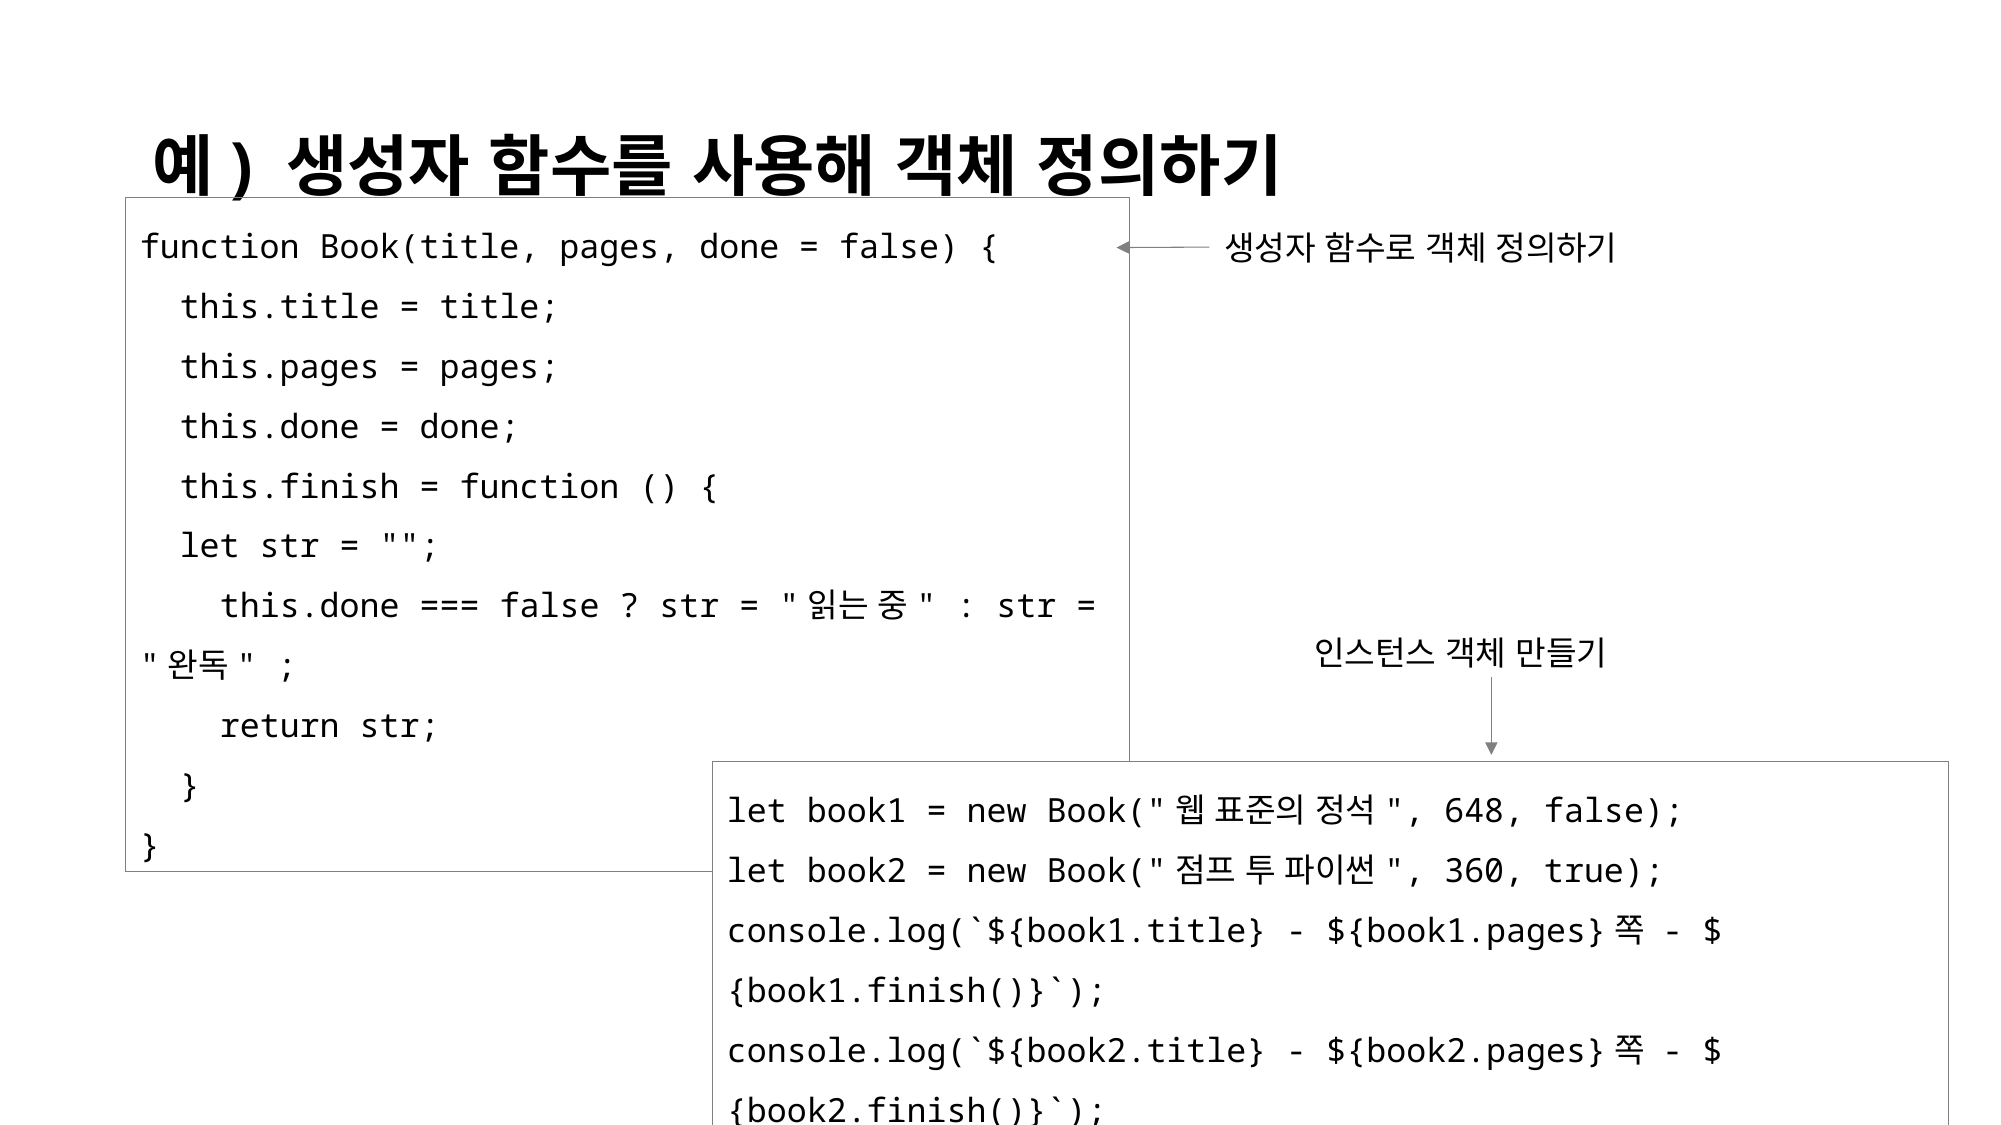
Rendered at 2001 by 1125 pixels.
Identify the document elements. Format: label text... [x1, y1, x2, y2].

text_box let book1 = new Book("웹 표준의 정석", 648, false); let book2 = new Book("점프 투 파이썬", 360, true); console.log(`${book1.title} - ${book1.pages}쪽 - ${book1.finish()}`); console.log(`${book2.title} - ${book2.pages}쪽 - ${book2.finish()}`); [712, 761, 1949, 1125]
title 예) 생성자 함수를 사용해 객체 정의하기 [137, 59, 1863, 278]
text_box 인스턴스 객체 만들기 [1299, 624, 1779, 680]
text_box 생성자 함수로 객체 정의하기 [1209, 219, 1688, 275]
text_box function Book(title, pages, done = false) { this.title = title; this.pages = pages; this.done = done; this.finish = function () { let str = ""; this.done === false ? str = "읽는 중" : str = "완독" ; return str; } } [125, 197, 1130, 872]
